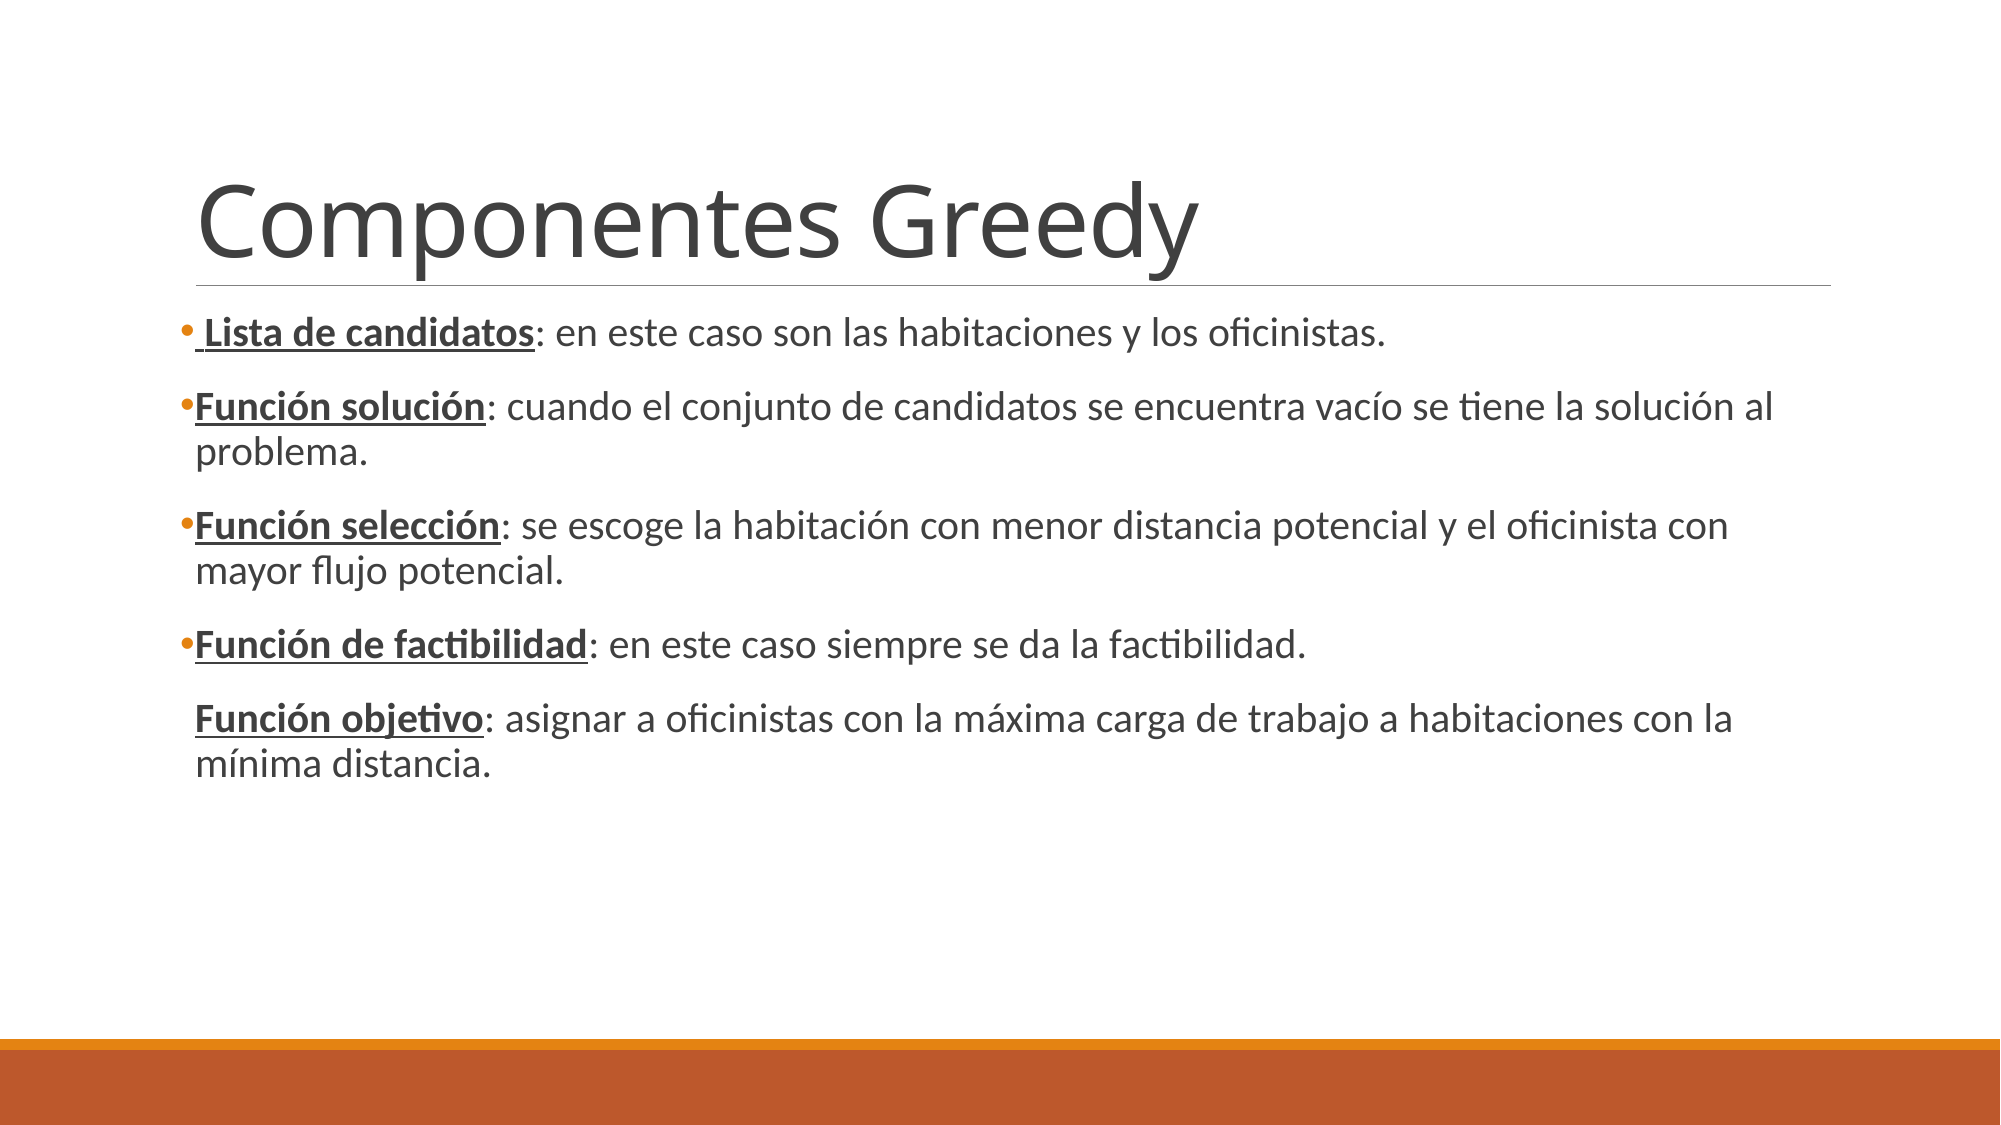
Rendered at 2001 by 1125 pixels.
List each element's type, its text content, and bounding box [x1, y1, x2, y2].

title Componentes Greedy [180, 47, 1830, 285]
list Lista de candidatos: en este caso son las habitaciones y los oficinistas. Función solución: cuando el conjunto de candidatos se encuentra vacío se tiene la solución al problema. Función selección: se escoge la habitación con menor distancia potencial y el oficinista con mayor flujo potencial. Función de factibilidad: en este caso siempre se da la factibilidad. Función objetivo: asignar a oficinistas con la máxima carga de trabajo a habitaciones con la mínima distancia. [180, 302, 1830, 963]
